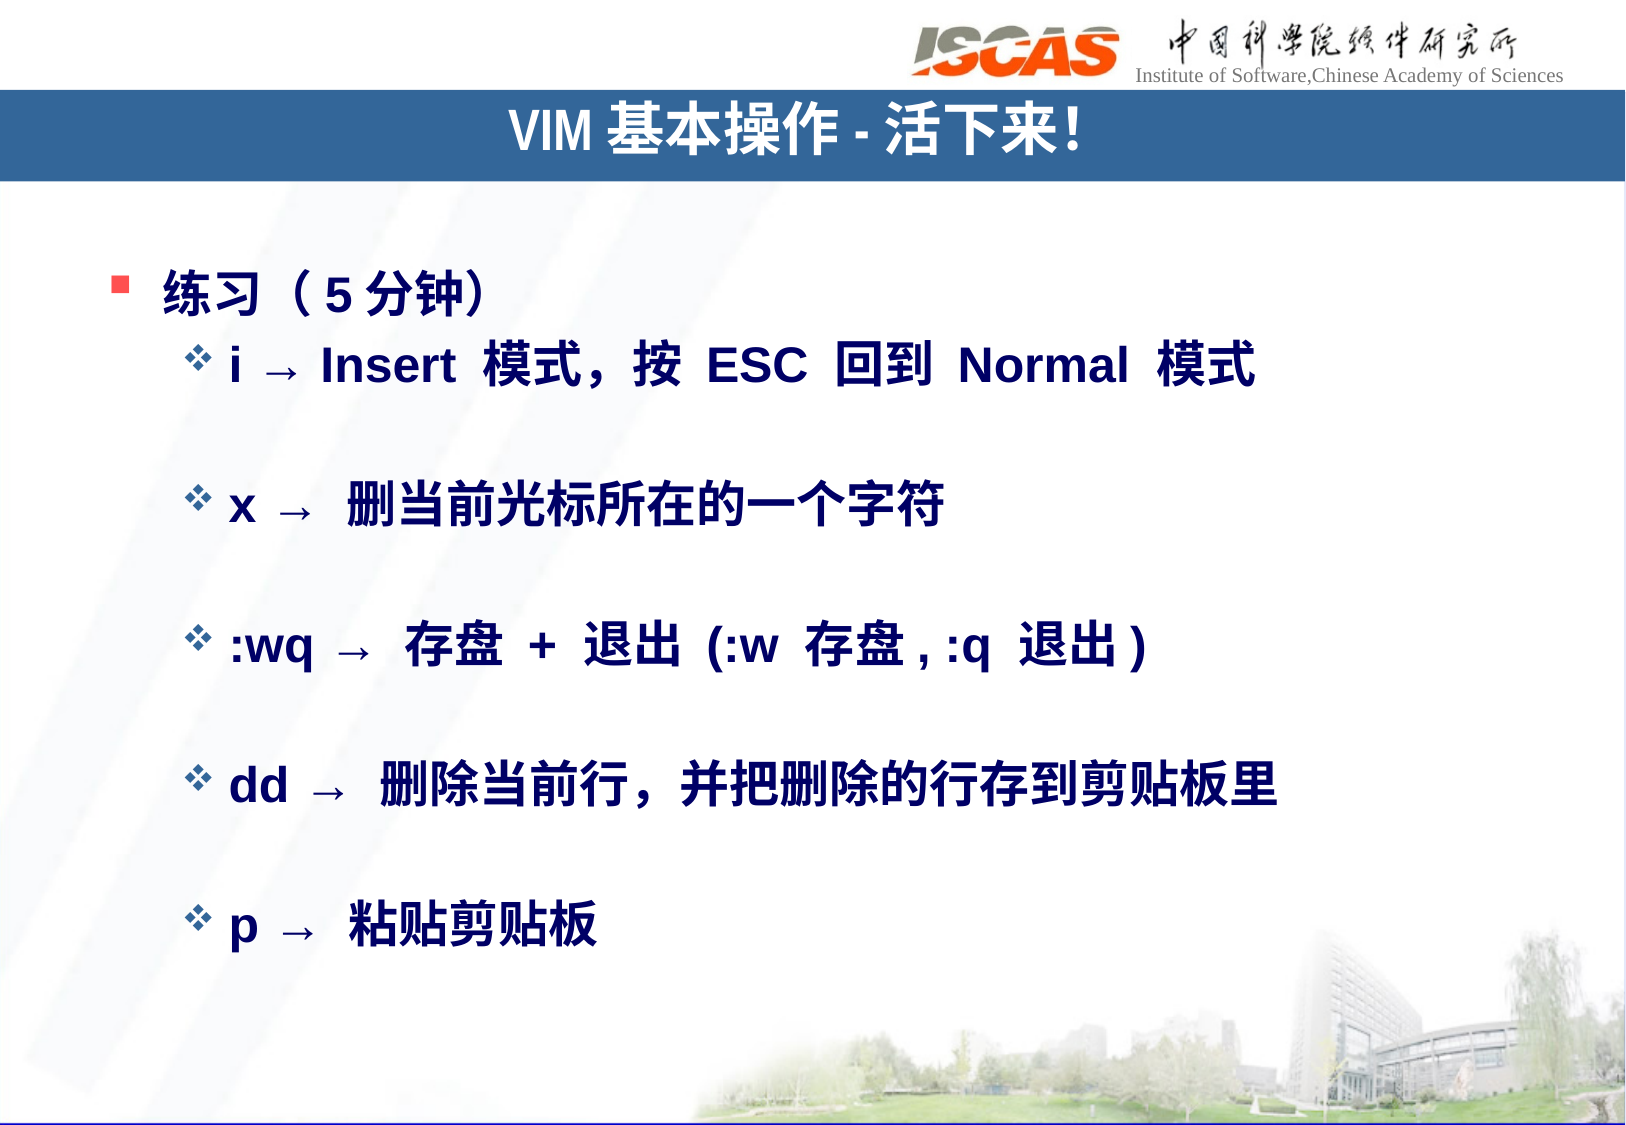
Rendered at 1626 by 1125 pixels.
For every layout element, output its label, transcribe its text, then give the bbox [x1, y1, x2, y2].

text_box VIM基本操作-活下来！ [0, 89, 1625, 182]
picture [907, 18, 1132, 87]
text_box 练习（5分钟） i → Insert 模式，按 ESC 回到 Normal 模式 x → 删当前光标所在的一个字符 :wq → 存盘 + 退出 (:w 存盘, :q 退出) dd → 删除当前行，并把删除的行存到剪贴板里 p → 粘贴剪贴板 [91, 255, 1392, 1059]
picture [1166, 15, 1519, 71]
picture [0, 92, 1626, 1125]
